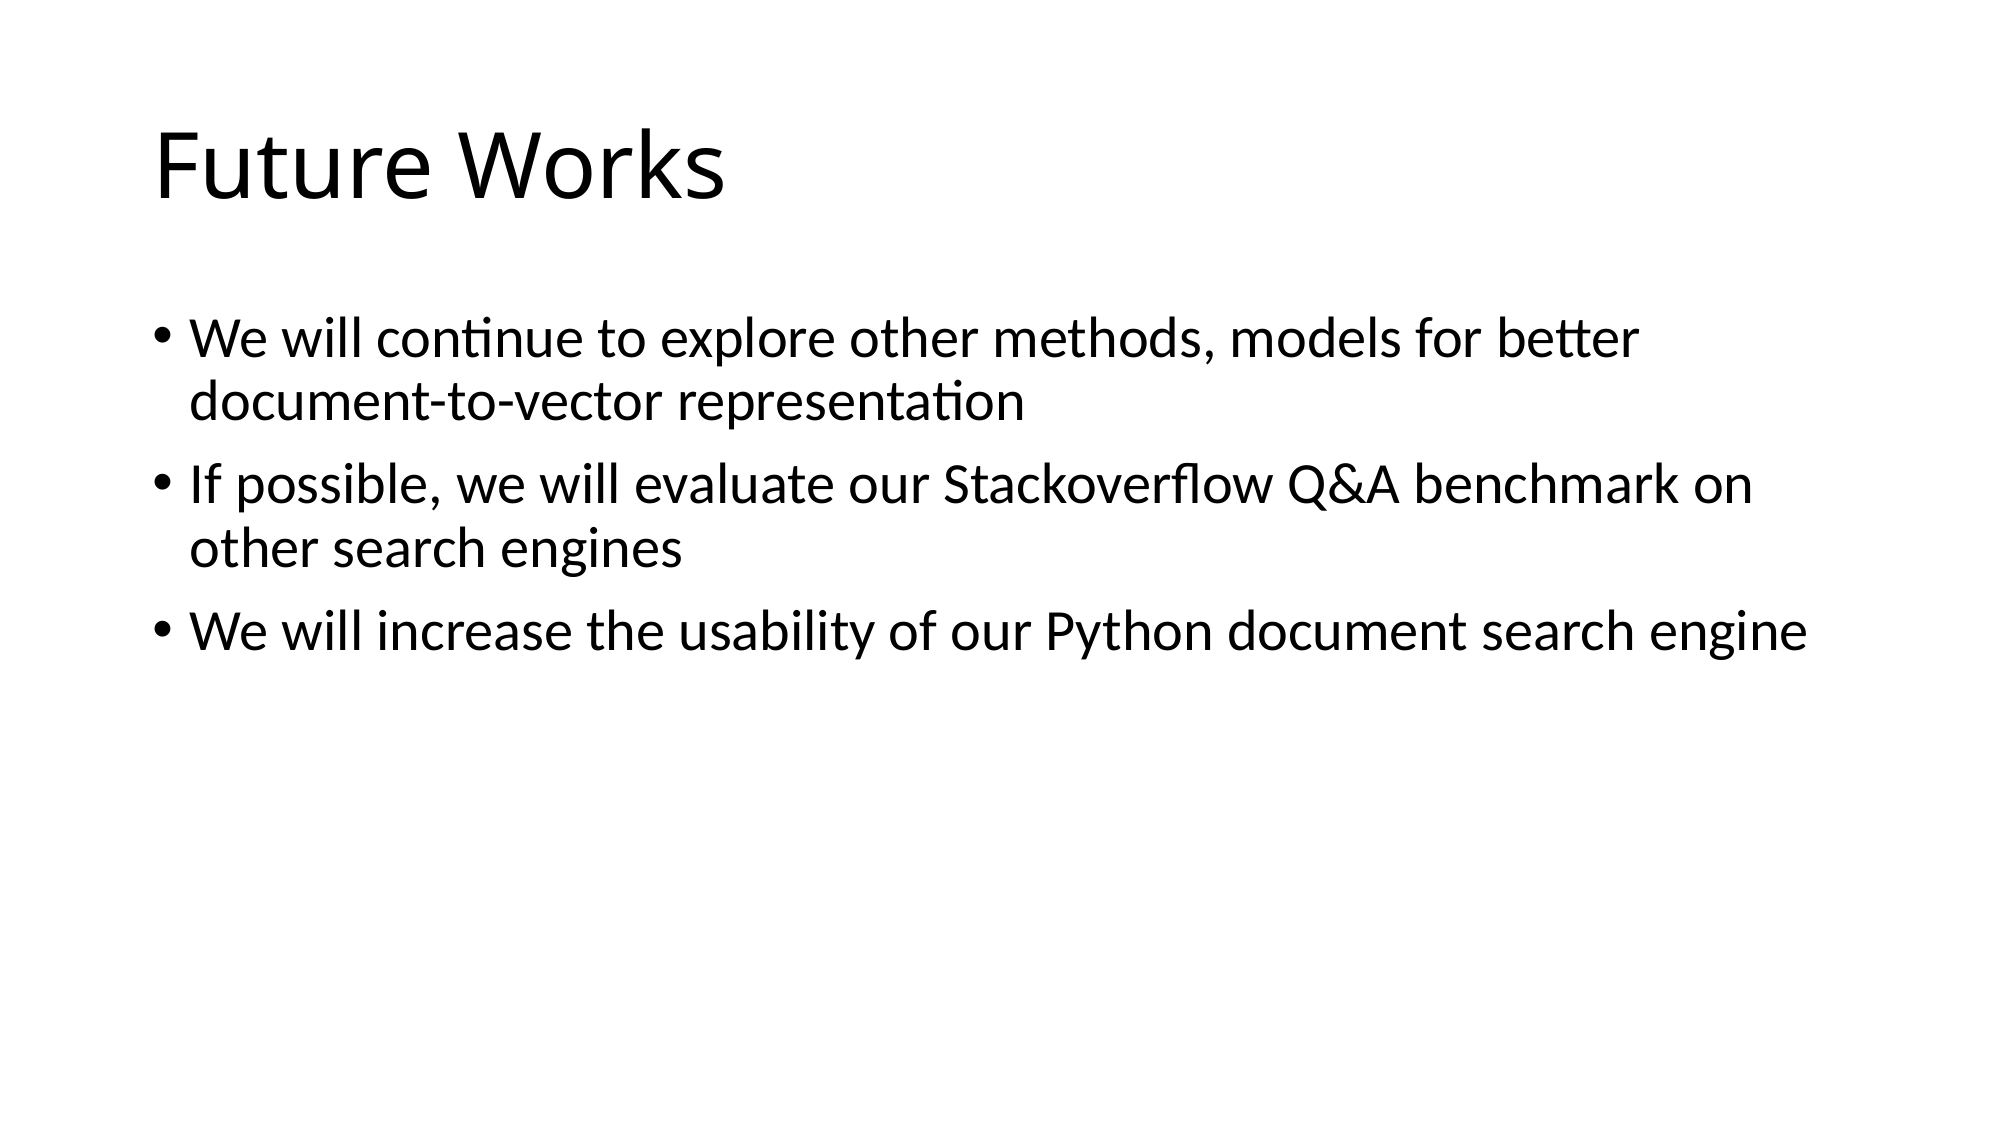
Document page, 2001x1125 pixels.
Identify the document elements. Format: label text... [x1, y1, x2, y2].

list We will continue to explore other methods, models for better document-to-vector representation If possible, we will evaluate our Stackoverflow Q&A benchmark on other search engines We will increase the usability of our Python document search engine [137, 299, 1863, 1014]
title Future Works [137, 59, 1863, 278]
